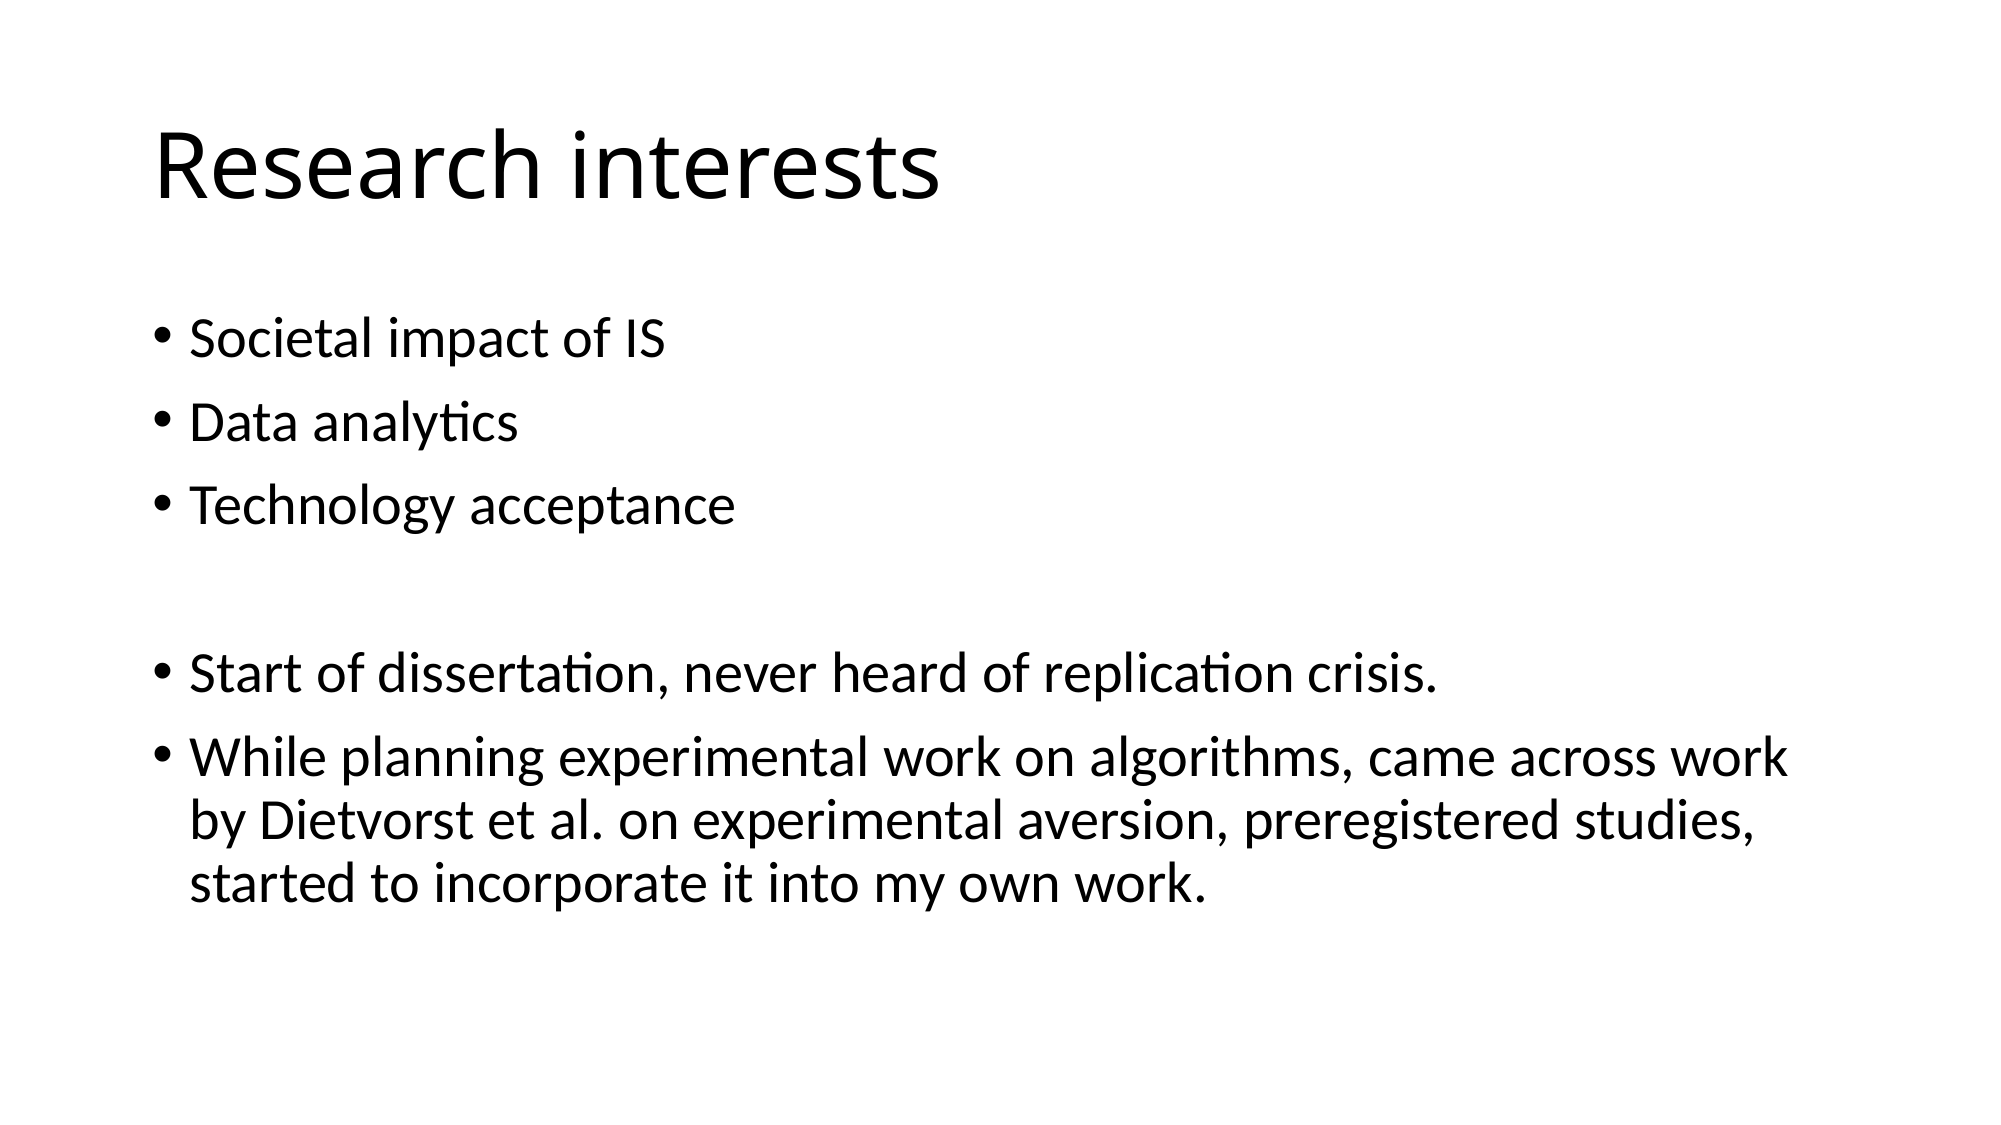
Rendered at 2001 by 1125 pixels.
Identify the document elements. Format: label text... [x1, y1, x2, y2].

list Societal impact of IS Data analytics Technology acceptance Start of dissertation, never heard of replication crisis. While planning experimental work on algorithms, came across work by Dietvorst et al. on experimental aversion, preregistered studies, started to incorporate it into my own work. [137, 299, 1863, 1014]
title Research interests [137, 59, 1863, 278]
